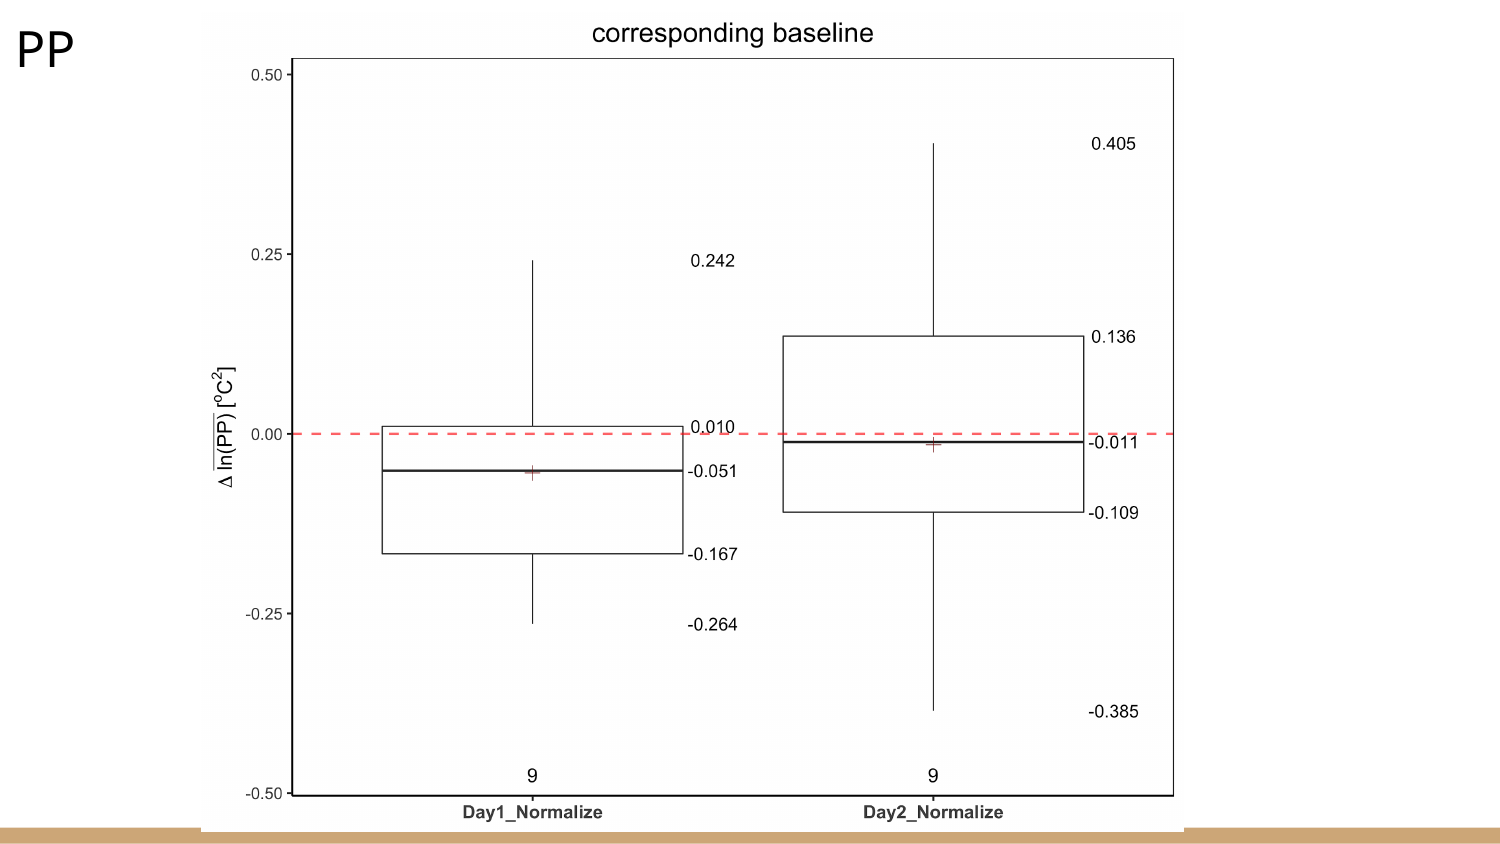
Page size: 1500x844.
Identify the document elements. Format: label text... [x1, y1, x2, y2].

picture [201, 12, 1185, 832]
title PP [0, 0, 1386, 93]
